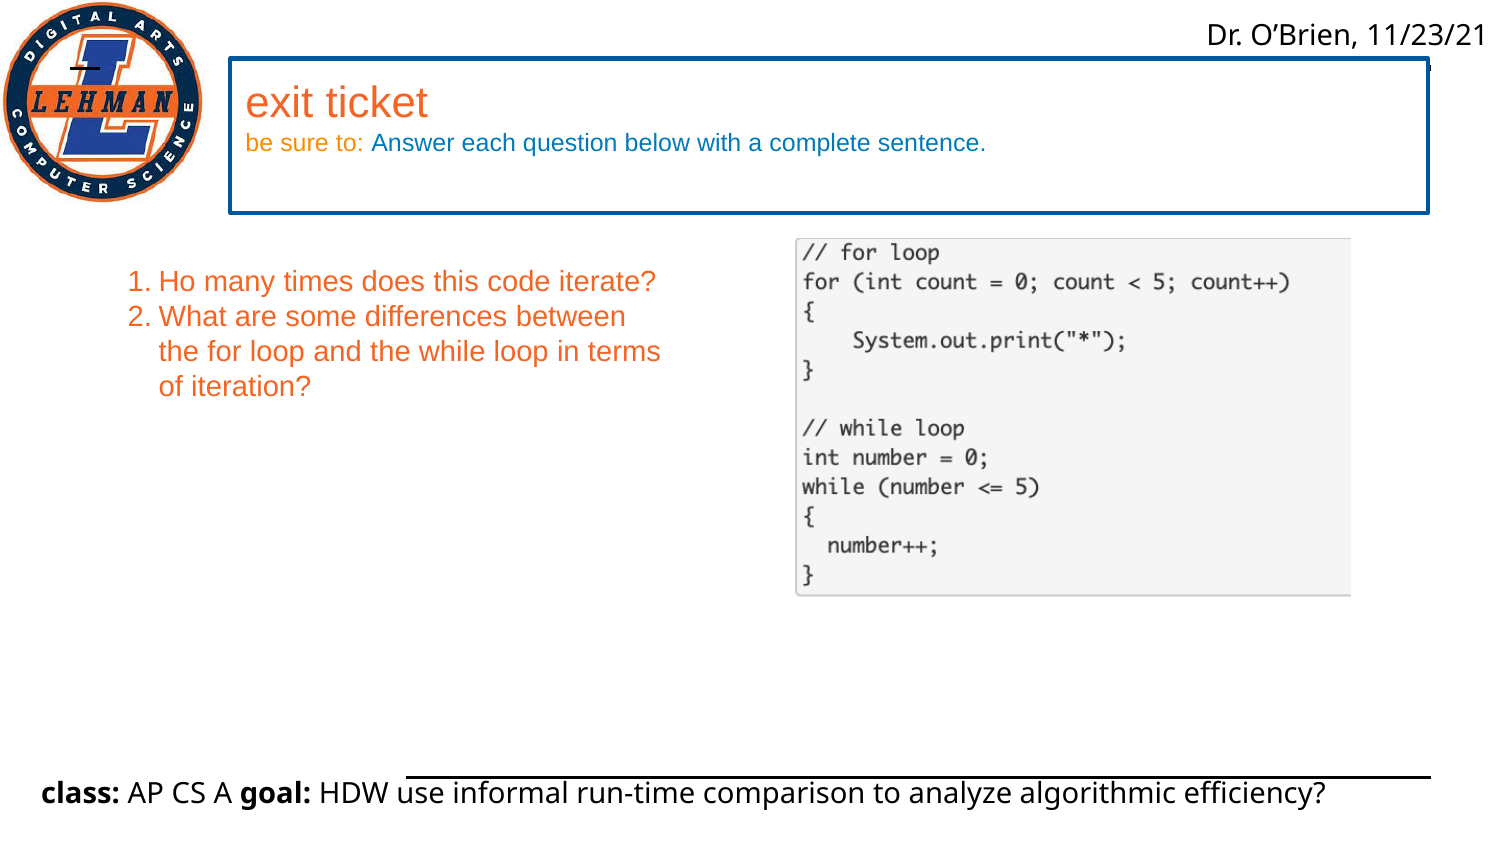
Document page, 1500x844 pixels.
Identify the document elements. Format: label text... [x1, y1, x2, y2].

text_box Ho many times does this code iterate? What are some differences between the for loop and the while loop in terms of iteration? [127, 262, 666, 403]
title exit ticket be sure to: Answer each question below with a complete sentence. [229, 58, 1429, 214]
picture [0, 0, 204, 204]
picture [794, 238, 1352, 606]
